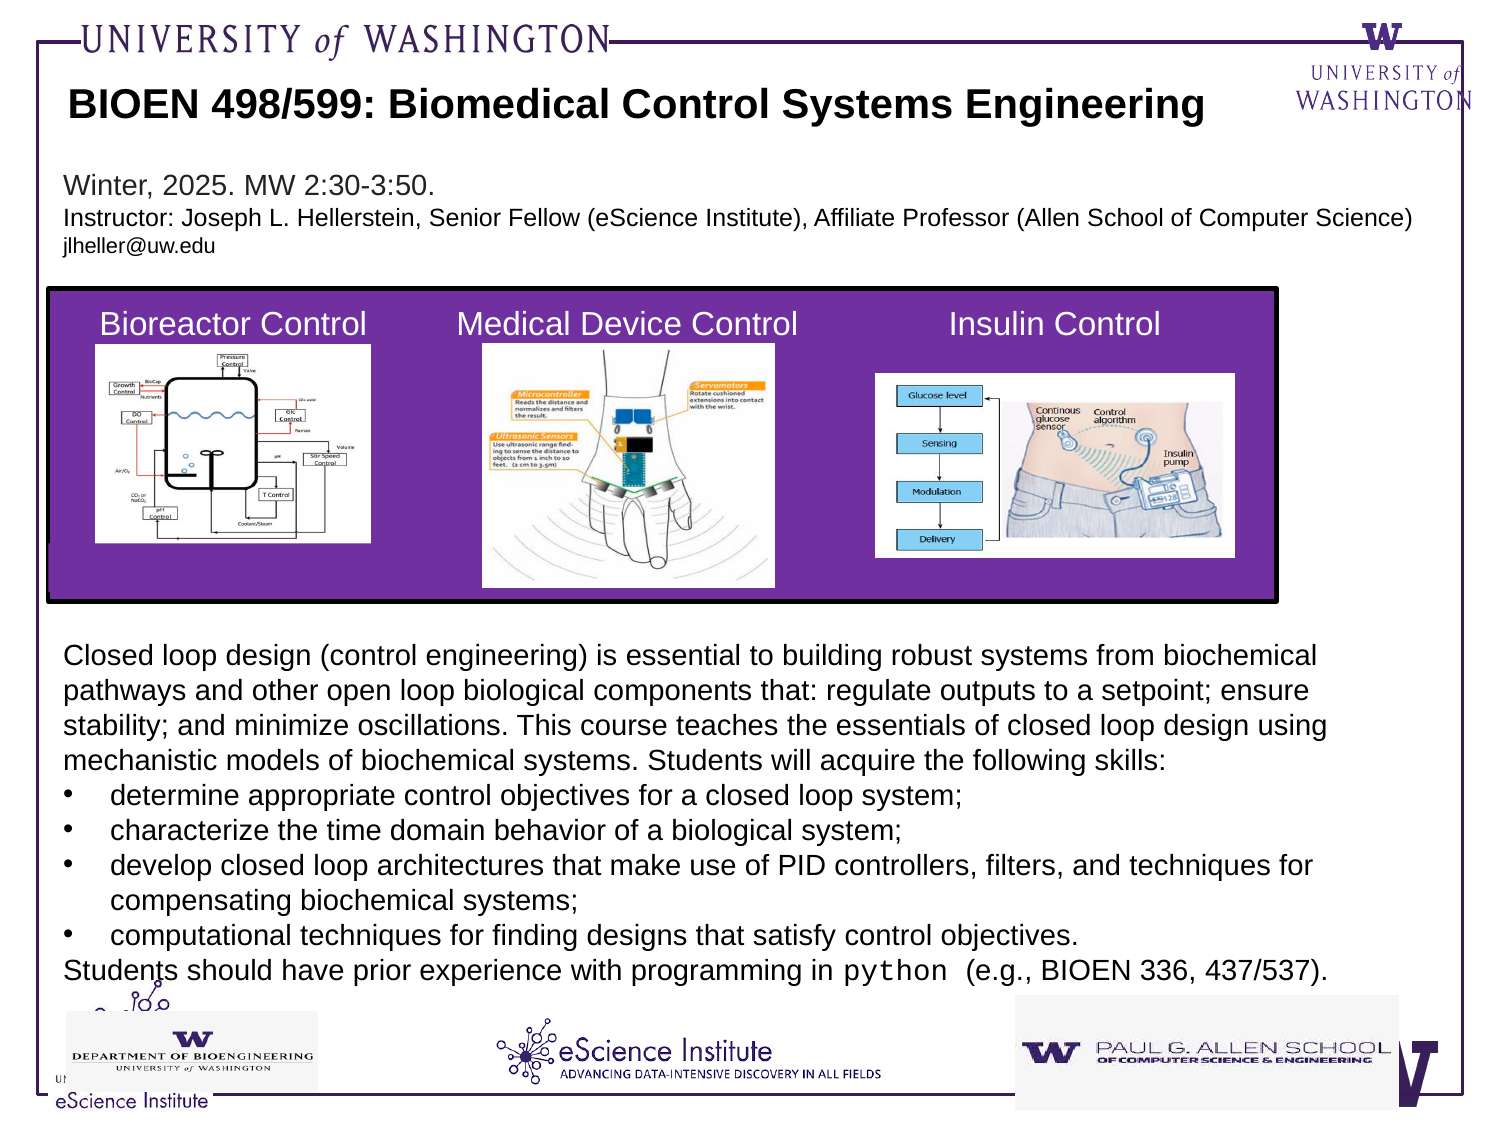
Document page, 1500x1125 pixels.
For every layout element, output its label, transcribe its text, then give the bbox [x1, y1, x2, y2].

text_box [48, 288, 1277, 602]
picture [1294, 22, 1472, 111]
text_box BIOEN 498/599: Biomedical Control Systems Engineering [52, 69, 1222, 134]
picture [48, 1010, 319, 1113]
text_box Closed loop design (control engineering) is essential to building robust systems from biochemical pathways and other open loop biological components that: regulate outputs to a setpoint; ensure stability; and minimize oscillations. This course teaches the essentials of closed loop design using mechanistic models of biochemical systems. Students will acquire the following skills: determine appropriate control objectives for a closed loop system; characterize the time domain behavior of a biological system; develop closed loop architectures that make use of PID controllers, filters, and techniques for compensating biochemical systems; computational techniques for finding designs that satisfy control objectives. Students should have prior experience with programming in python (e.g., BIOEN 336, 437/537). [48, 628, 1435, 1029]
text_box Winter, 2025. MW 2:30-3:50. Instructor: Joseph L. Hellerstein, Senior Fellow (eScience Institute), Affiliate Professor (Allen School of Computer Science) jlheller@uw.edu [48, 158, 1436, 265]
picture [1015, 994, 1438, 1111]
picture [81, 24, 609, 61]
picture [452, 1016, 882, 1087]
